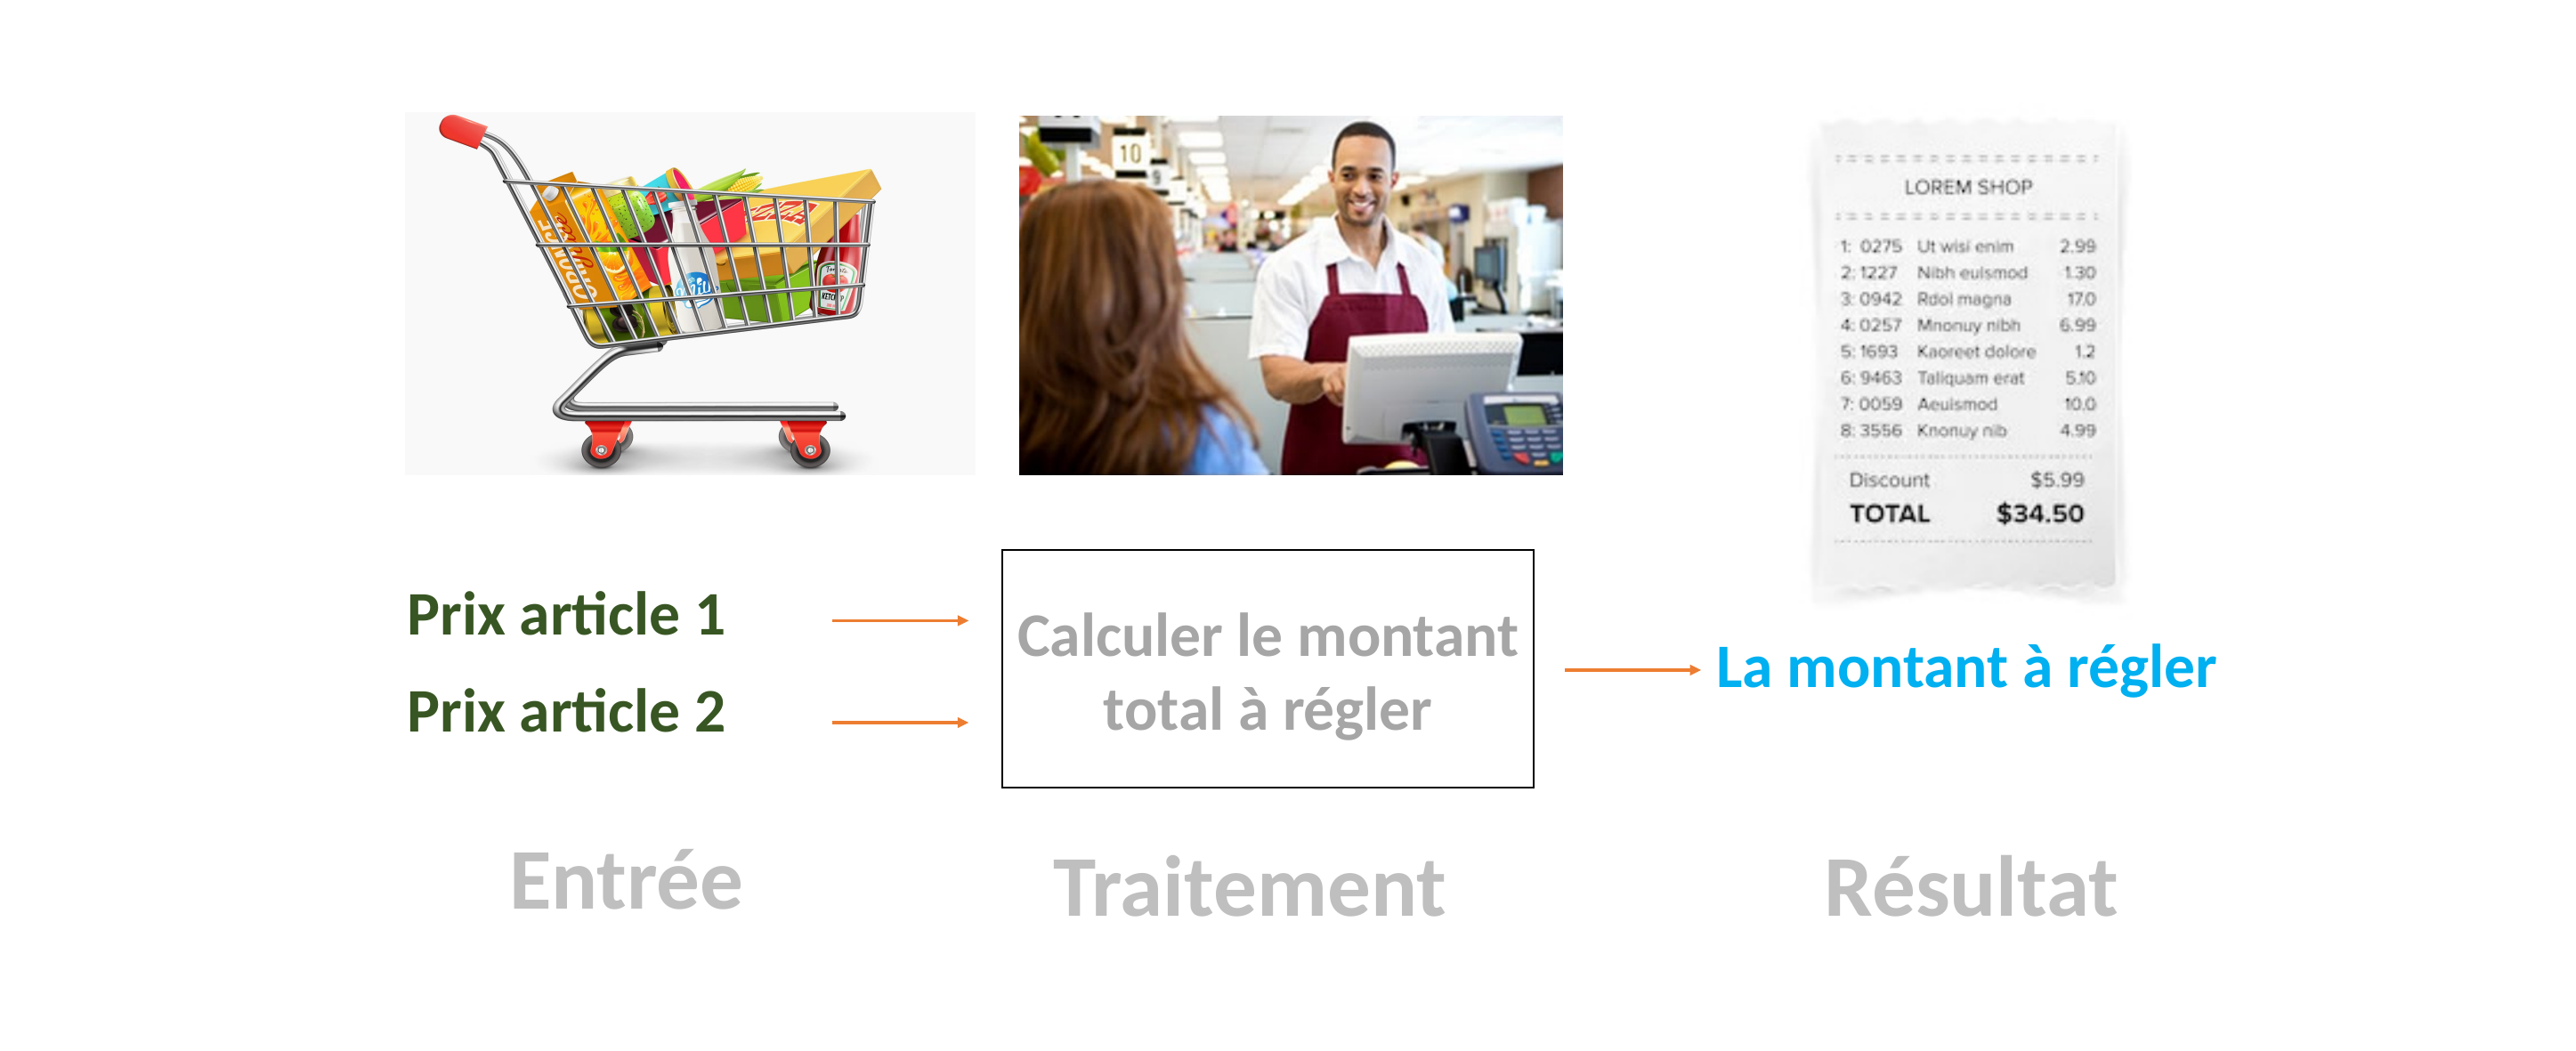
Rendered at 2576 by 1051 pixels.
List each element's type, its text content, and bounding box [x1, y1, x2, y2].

text_box Résultat [1811, 822, 2133, 940]
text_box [392, 549, 2233, 788]
text_box Traitement [1040, 822, 1461, 940]
text_box Entrée [496, 815, 757, 934]
picture [1798, 102, 2146, 549]
picture [405, 112, 976, 475]
picture [1019, 116, 1563, 475]
